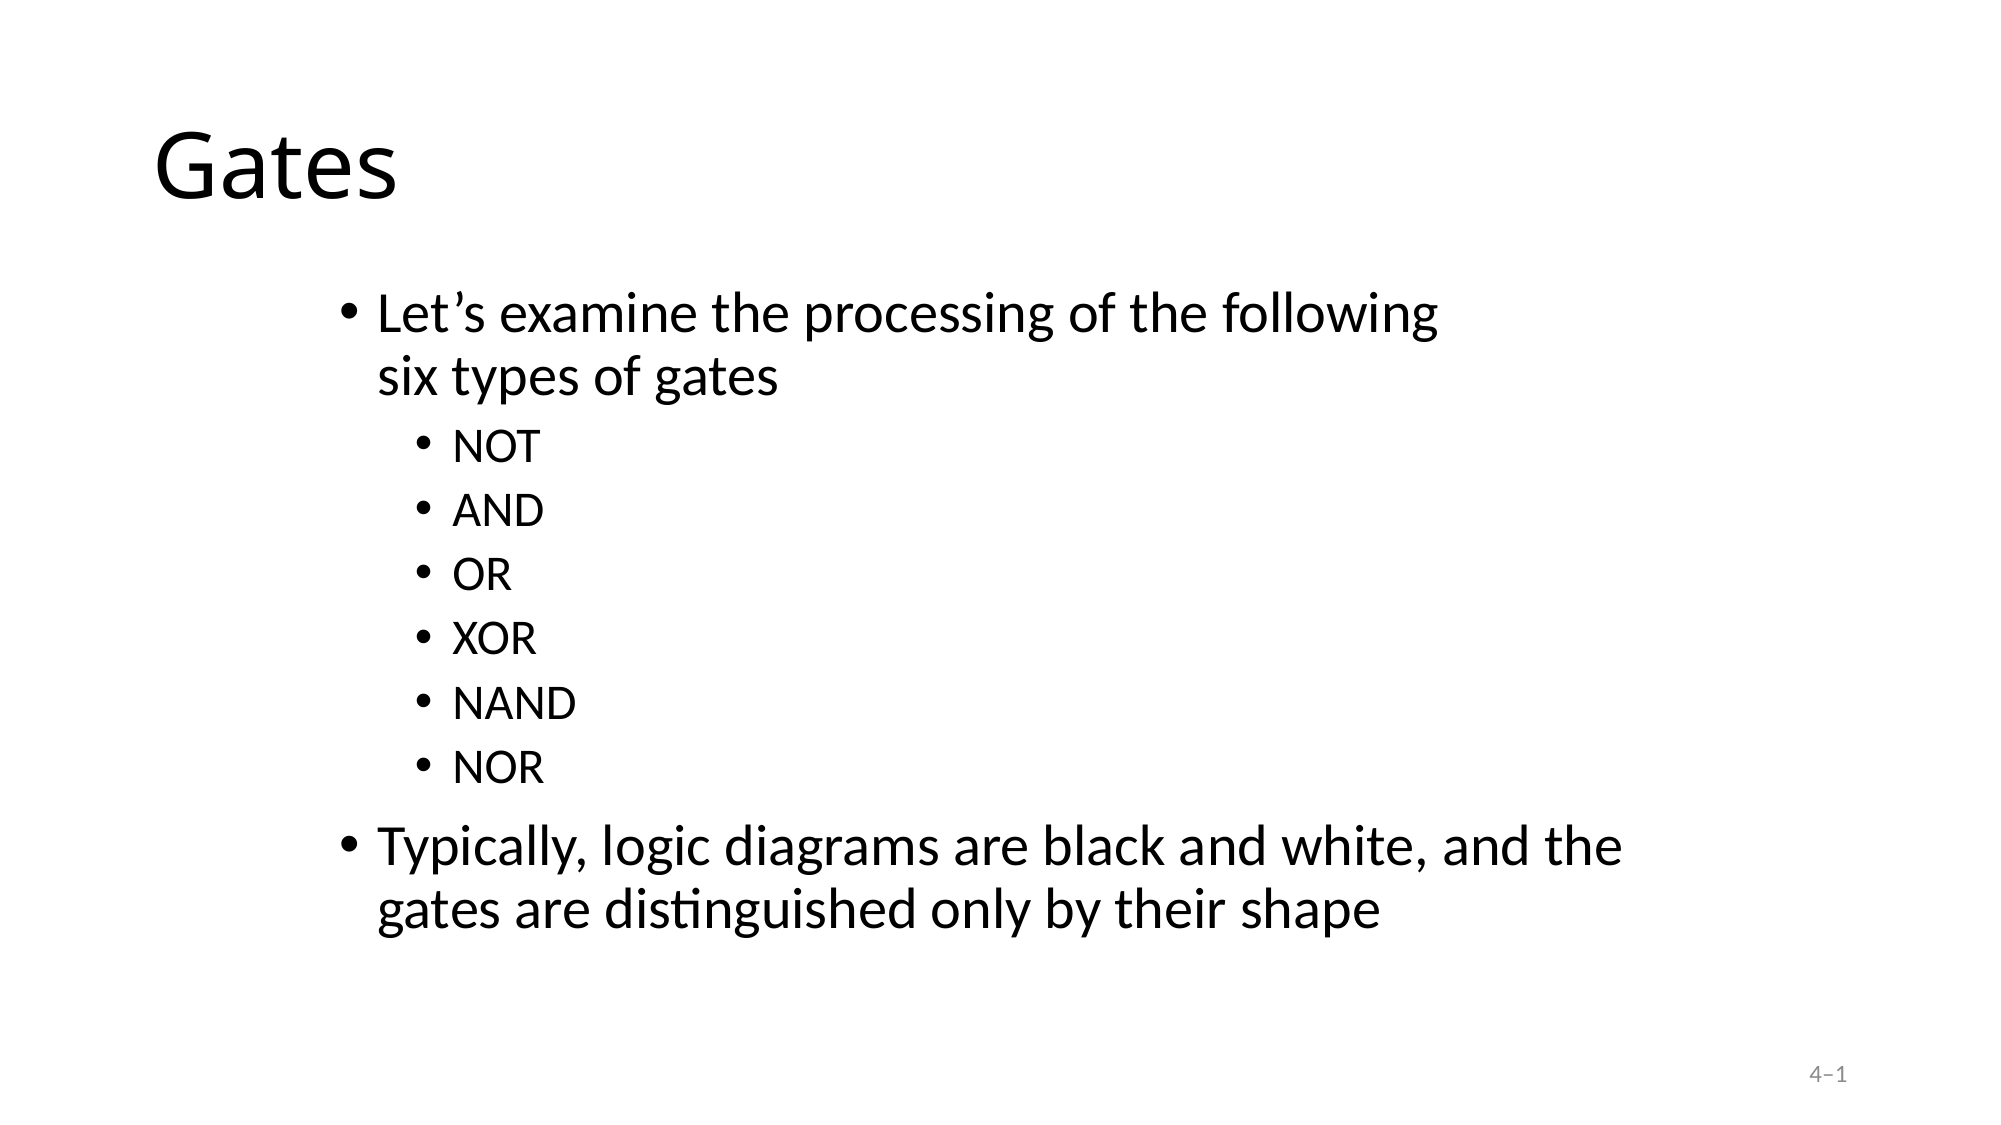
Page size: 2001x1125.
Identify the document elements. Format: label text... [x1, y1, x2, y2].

list Let’s examine the processing of the following six types of gates NOT AND OR XOR NAND NOR Typically, logic diagrams are black and white, and the gates are distinguished only by their shape [324, 275, 1713, 1025]
title Gates [137, 59, 1863, 278]
slide_number 4–1 [1412, 1042, 1863, 1103]
